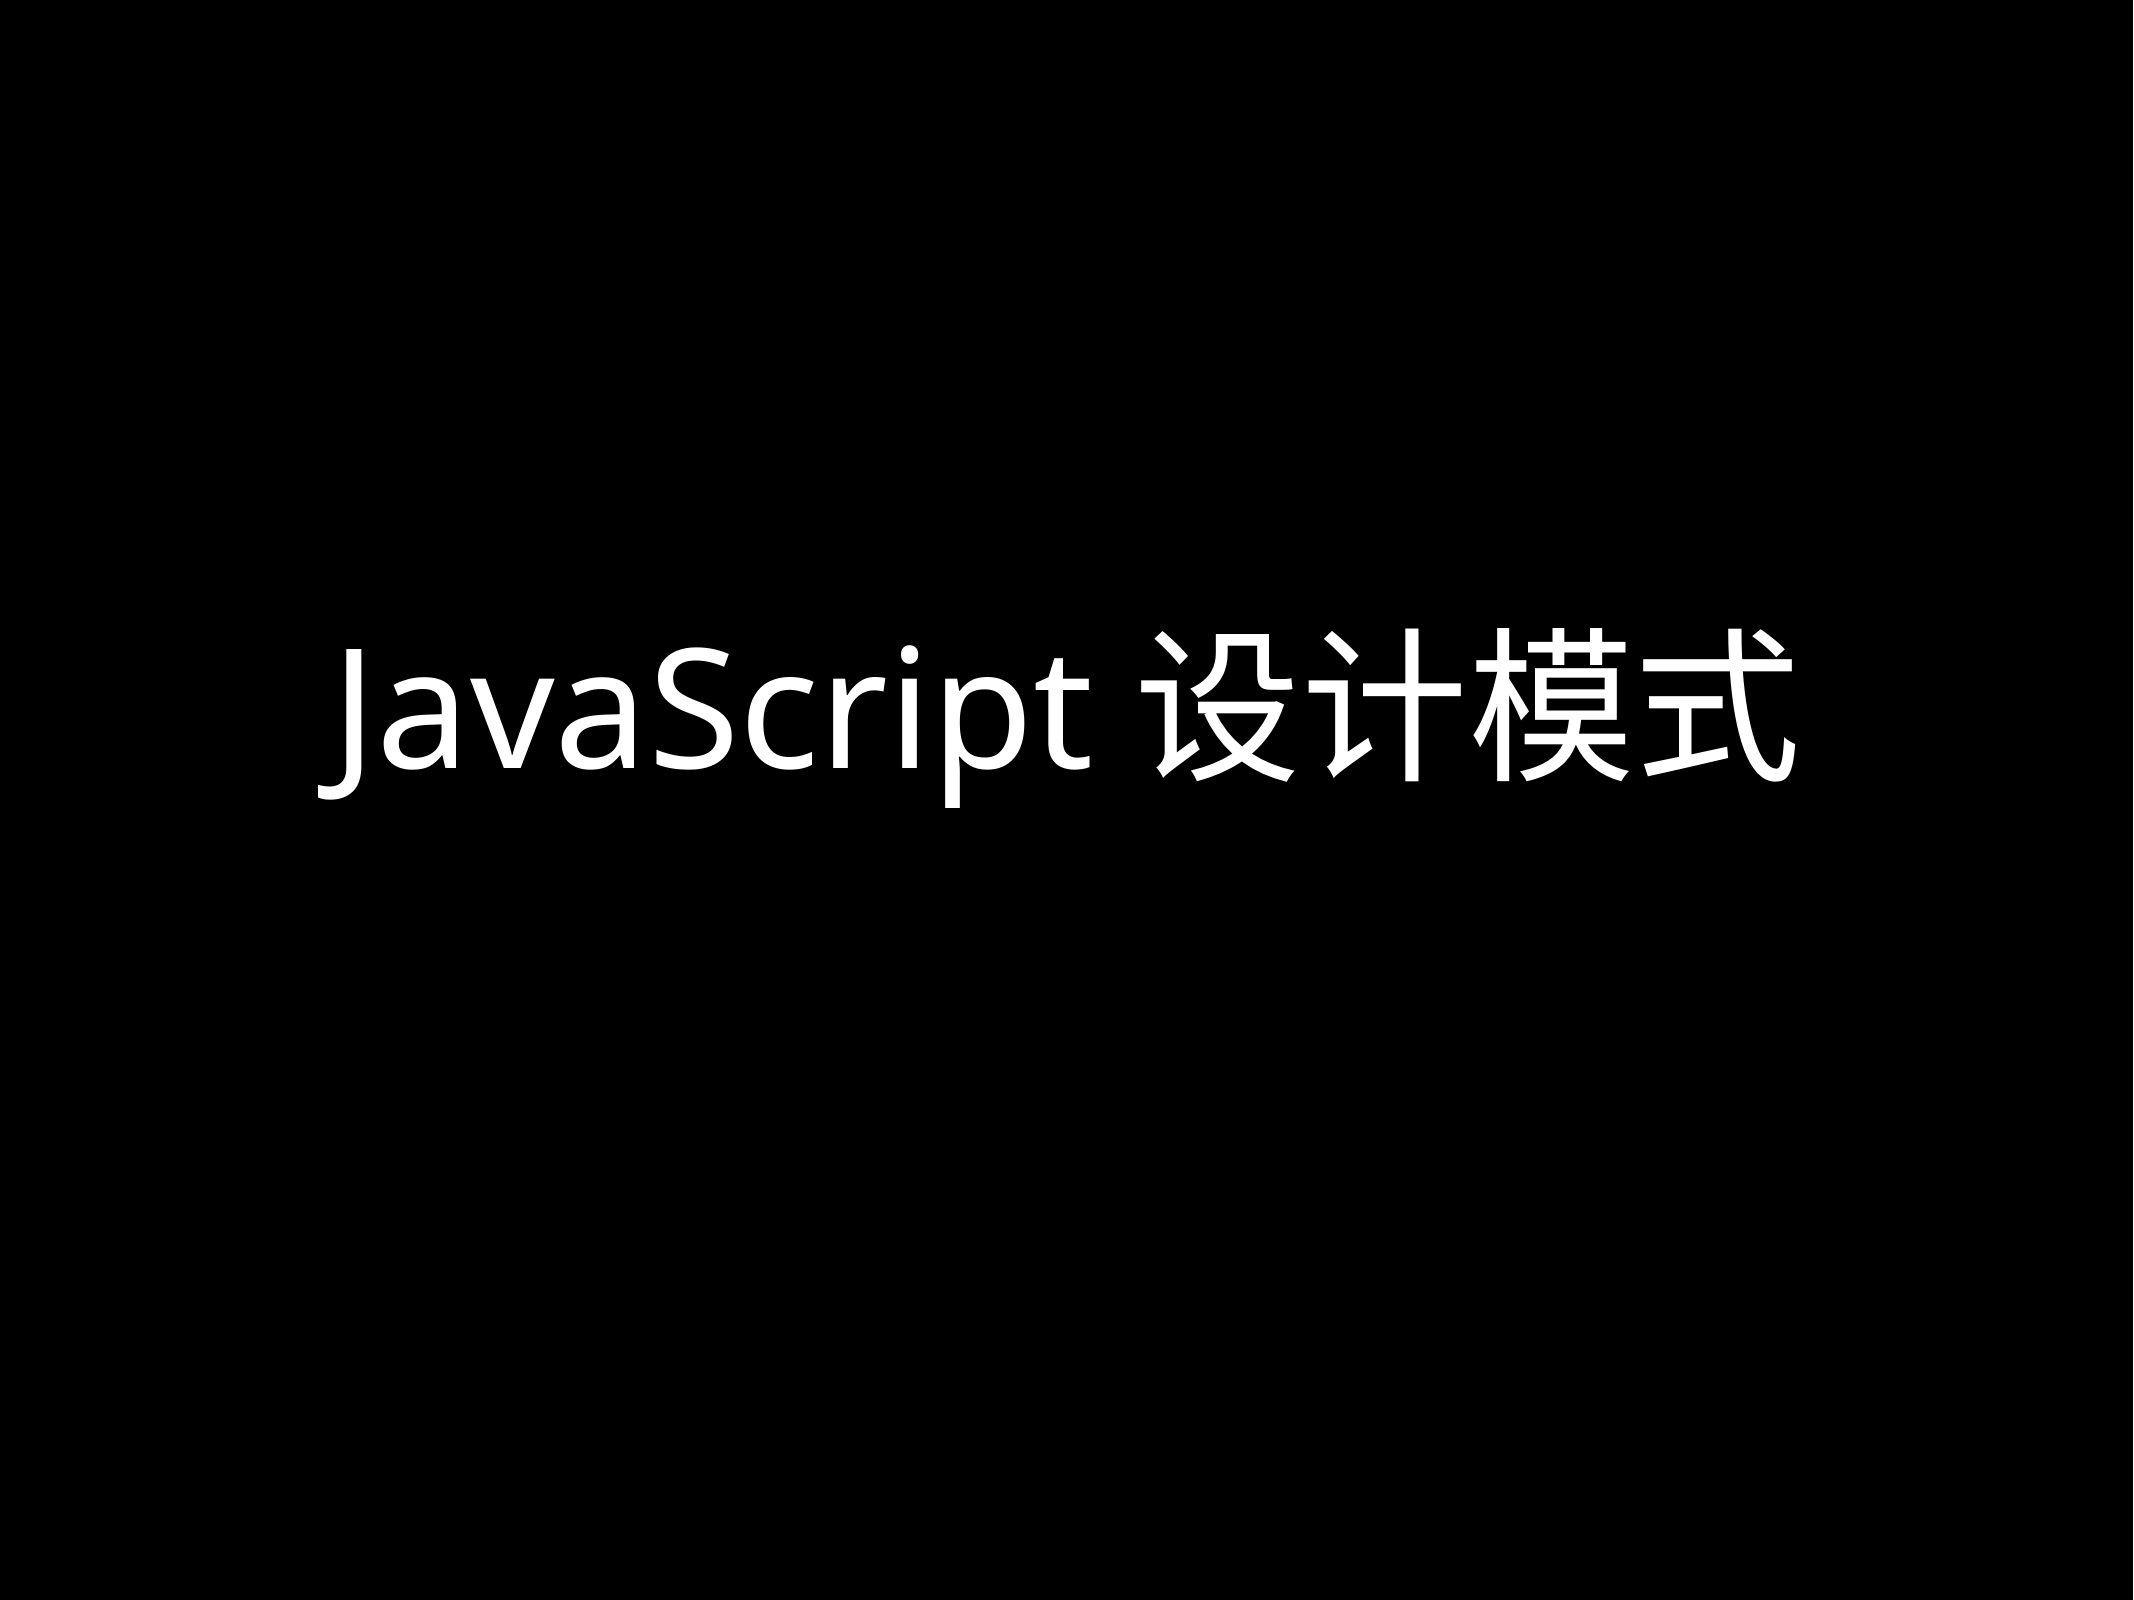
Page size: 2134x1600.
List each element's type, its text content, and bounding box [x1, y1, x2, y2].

title JavaScript设计模式 [207, 268, 1926, 811]
